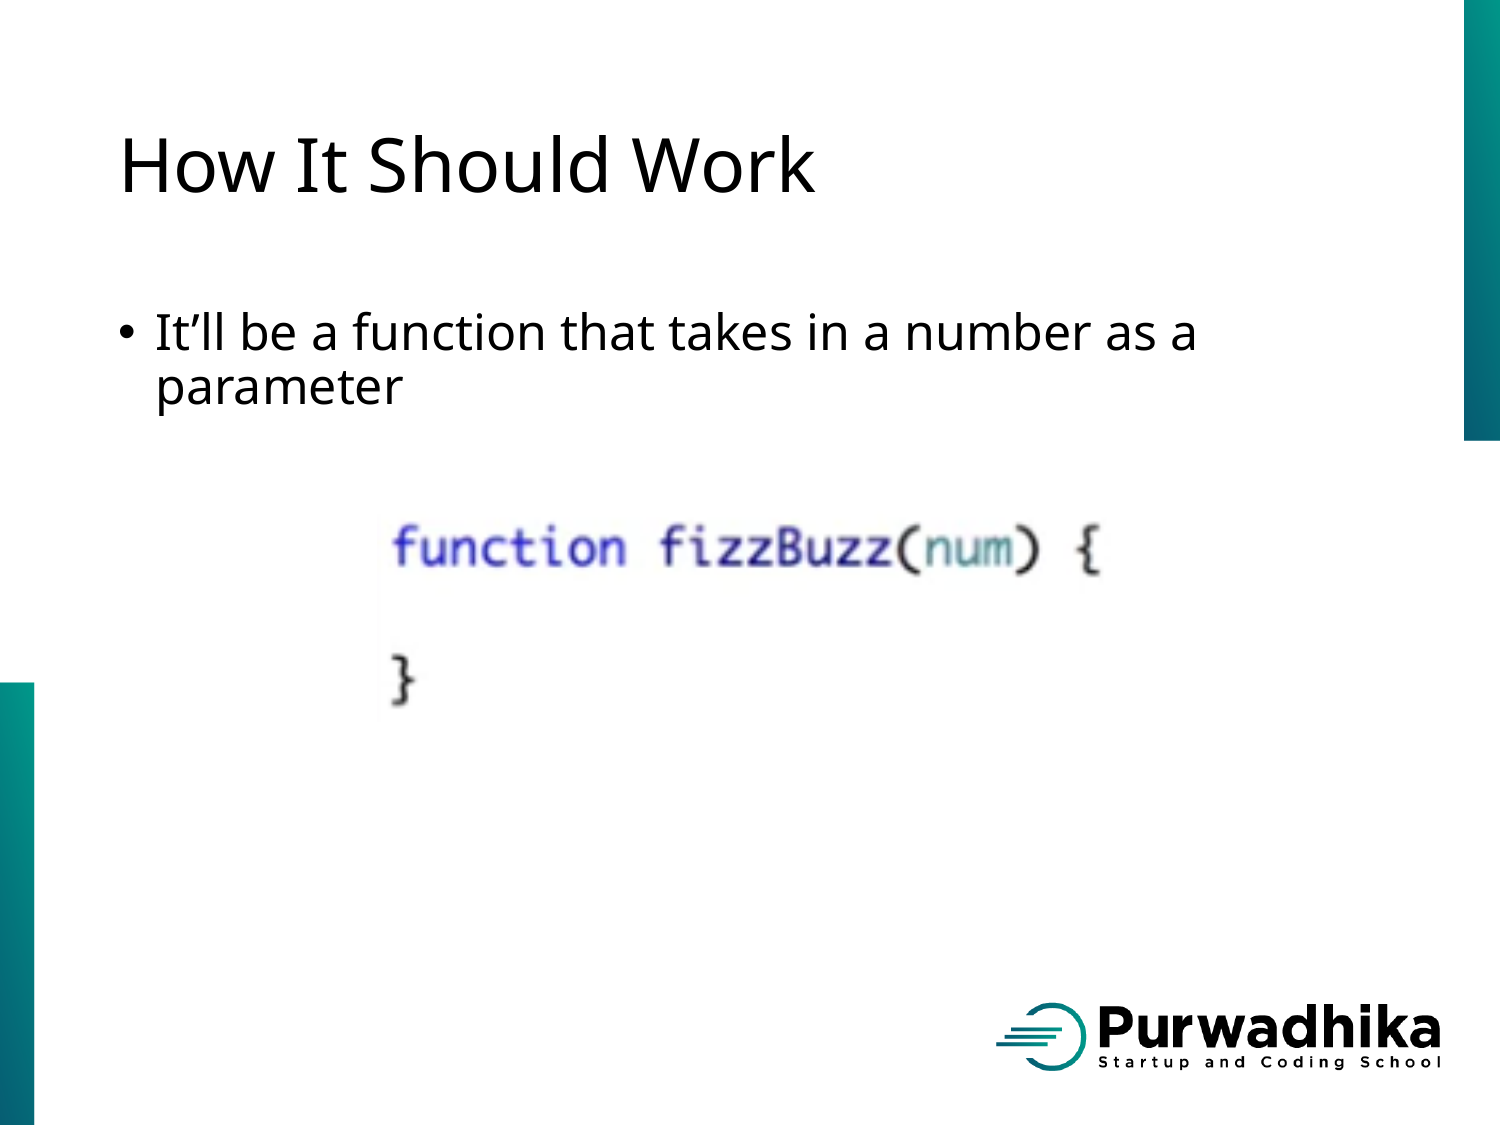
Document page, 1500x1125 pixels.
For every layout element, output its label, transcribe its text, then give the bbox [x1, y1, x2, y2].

title How It Should Work [103, 59, 1397, 278]
list It’ll be a function that takes in a number as a parameter [103, 299, 1397, 984]
picture [0, 0, 1500, 1125]
